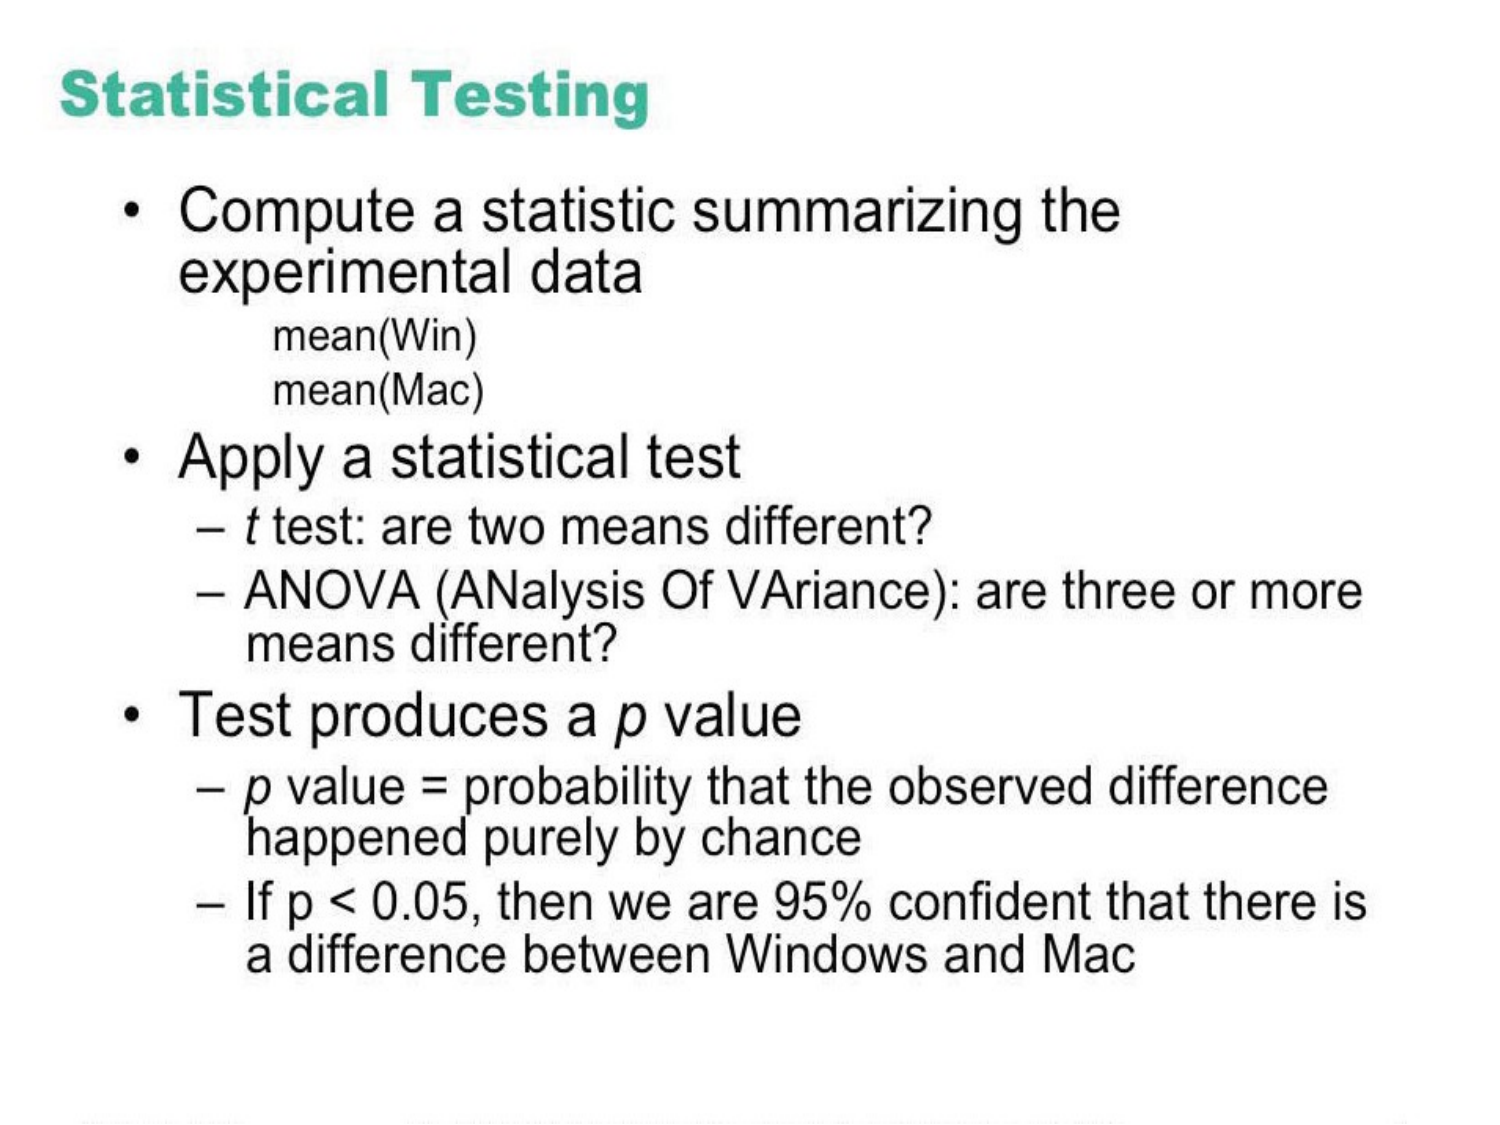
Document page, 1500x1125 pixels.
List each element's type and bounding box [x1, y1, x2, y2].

text_box [0, 0, 1498, 1124]
